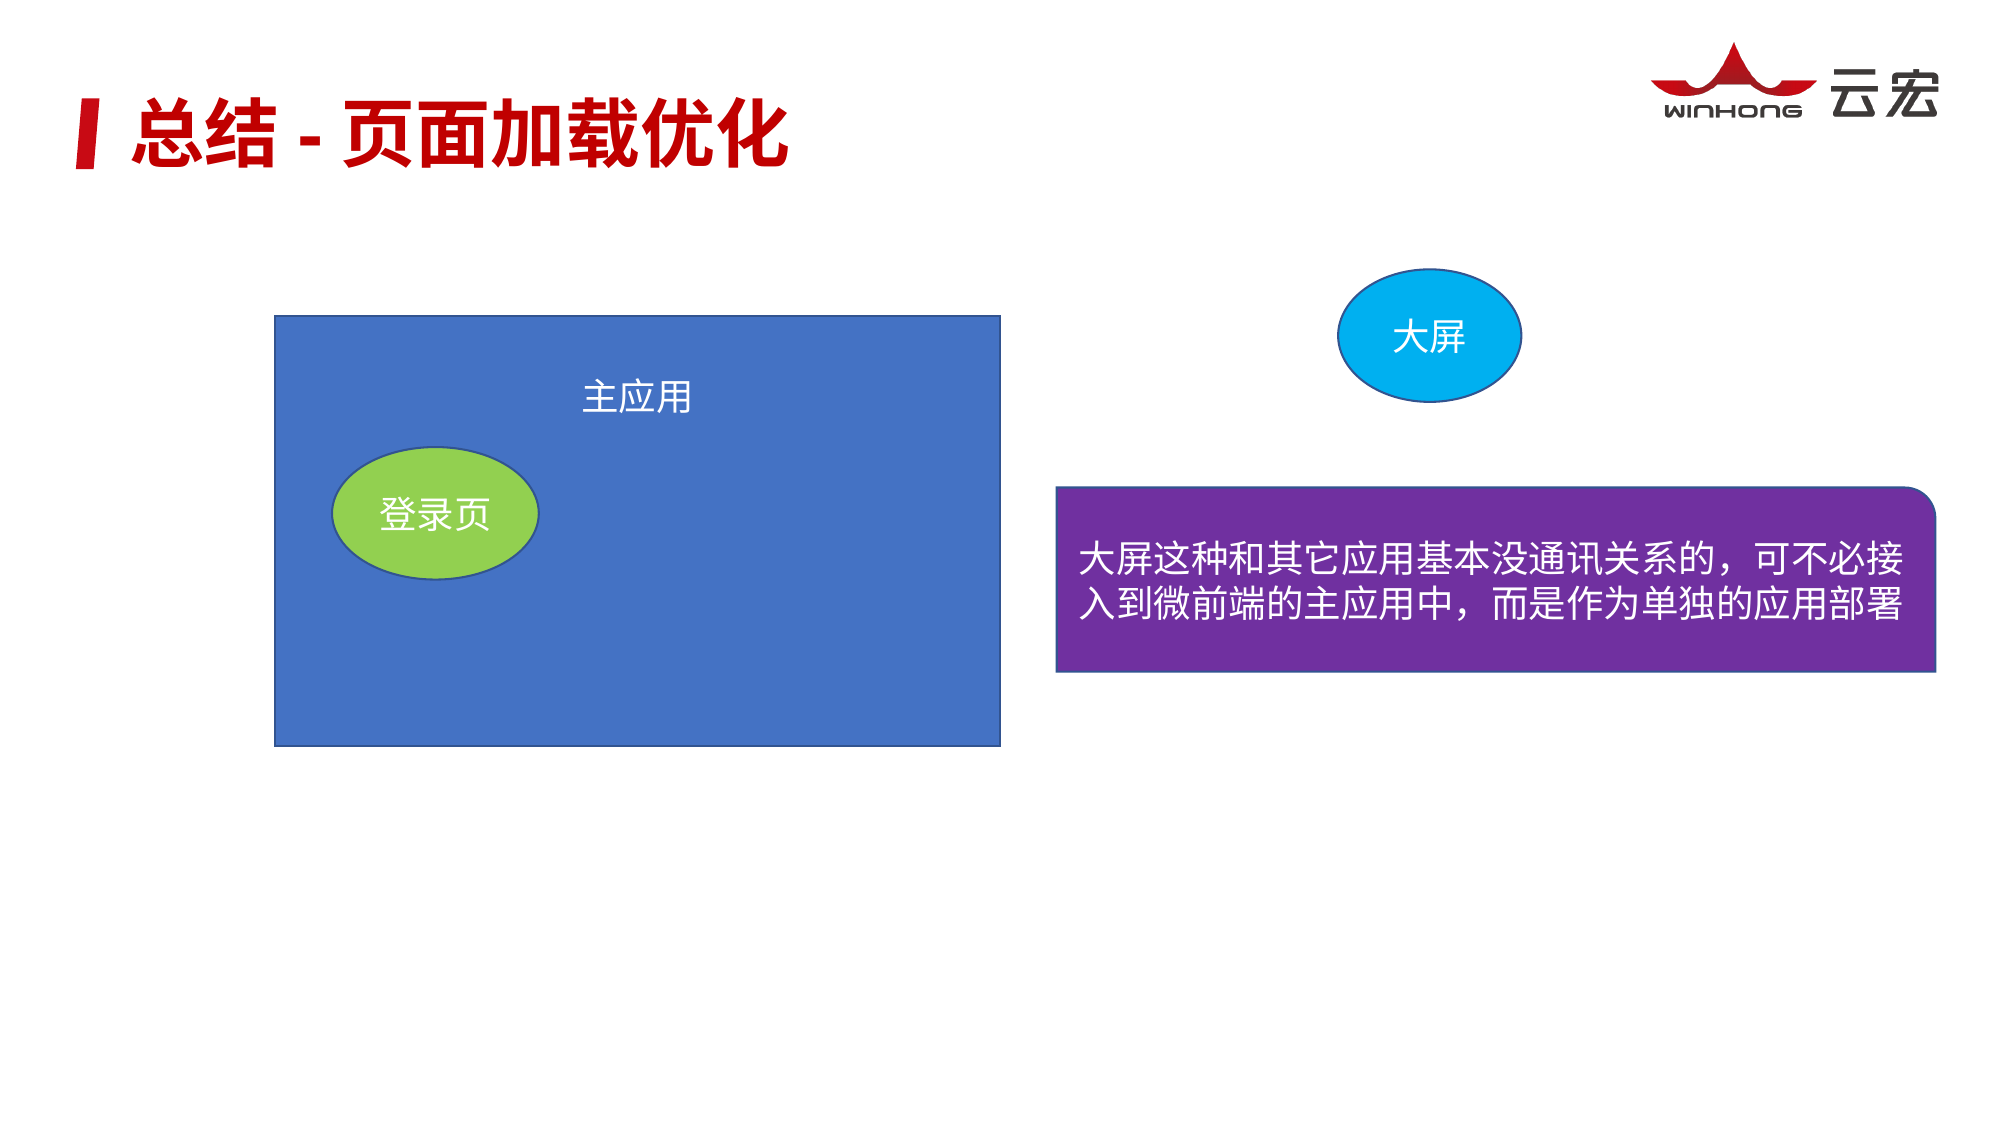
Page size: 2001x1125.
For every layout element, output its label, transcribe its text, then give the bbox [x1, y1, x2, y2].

text_box 主应用 [274, 315, 1001, 747]
text_box 大屏 [1337, 268, 1523, 403]
picture [1638, 0, 1954, 178]
text_box 大屏这种和其它应用基本没通讯关系的，可不必接入到微前端的主应用中，而是作为单独的应用部署 [1055, 486, 1937, 673]
text_box 登录页 [330, 446, 540, 581]
text_box 总结-页面加载优化 [130, 78, 1034, 183]
